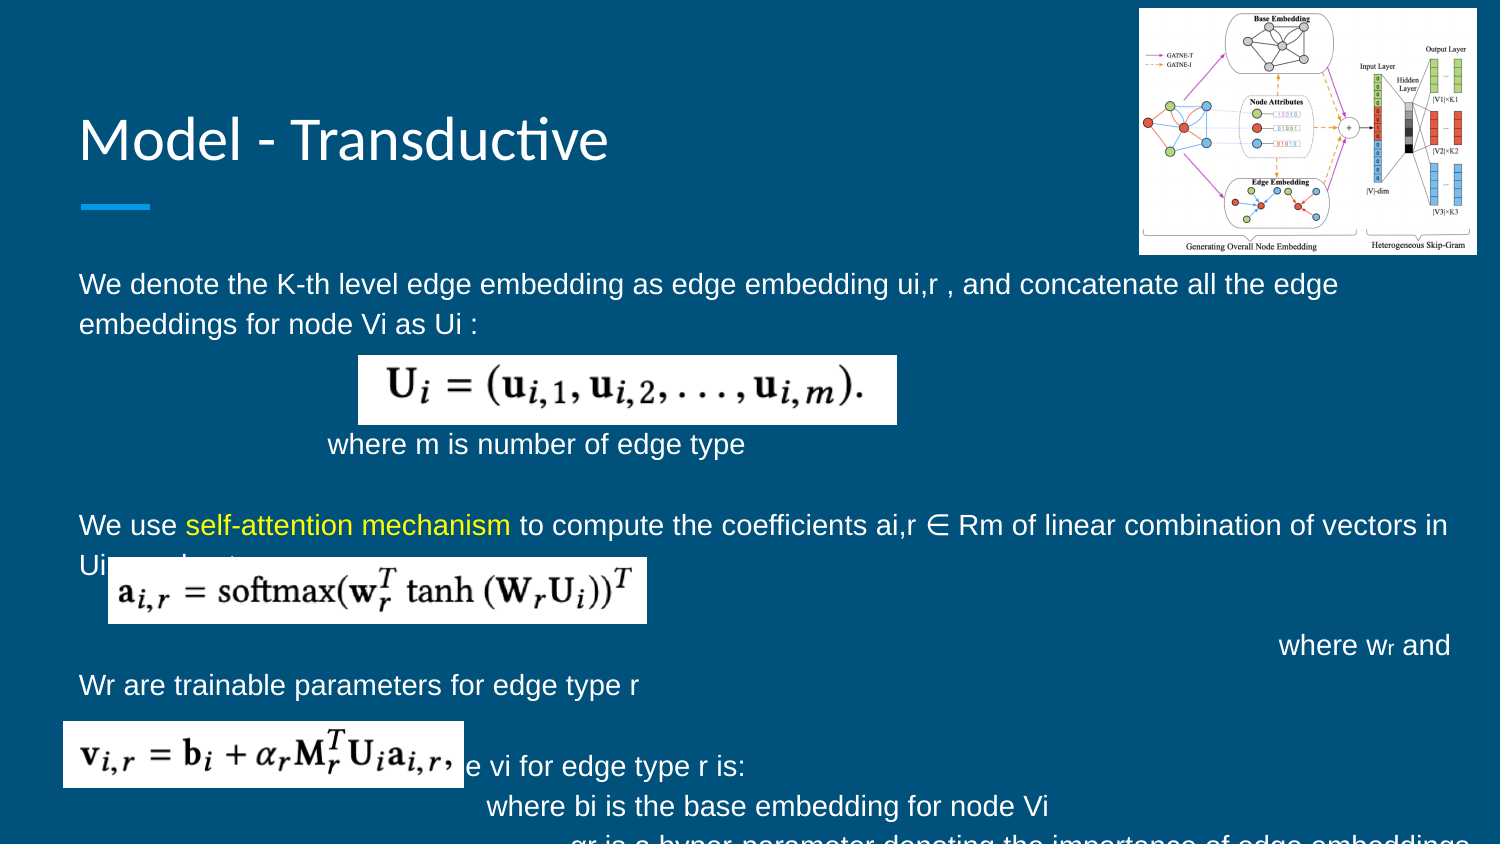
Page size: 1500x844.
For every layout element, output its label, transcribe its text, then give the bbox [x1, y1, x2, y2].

picture [64, 722, 463, 787]
picture [1140, 9, 1476, 254]
text_box We denote the K-th level edge embedding as edge embedding ui,r , and concatenate all the edge embeddings for node Vi as Ui : where m is number of edge type We use self-attention mechanism to compute the coefficients ai,r ∈ Rm of linear combination of vectors in Ui on edge type r as: where wr and Wr are trainable parameters for edge type r The overall embedding of node vi for edge type r is: where bi is the base embedding for node Vi αr is a hyper-parameter denoting the importance of edge embeddings Mr ∈ Rs×d is a trainable transformation matrix [63, 244, 1500, 844]
picture [109, 557, 646, 623]
title Model - Transductive [63, 75, 1134, 188]
picture [359, 356, 896, 424]
